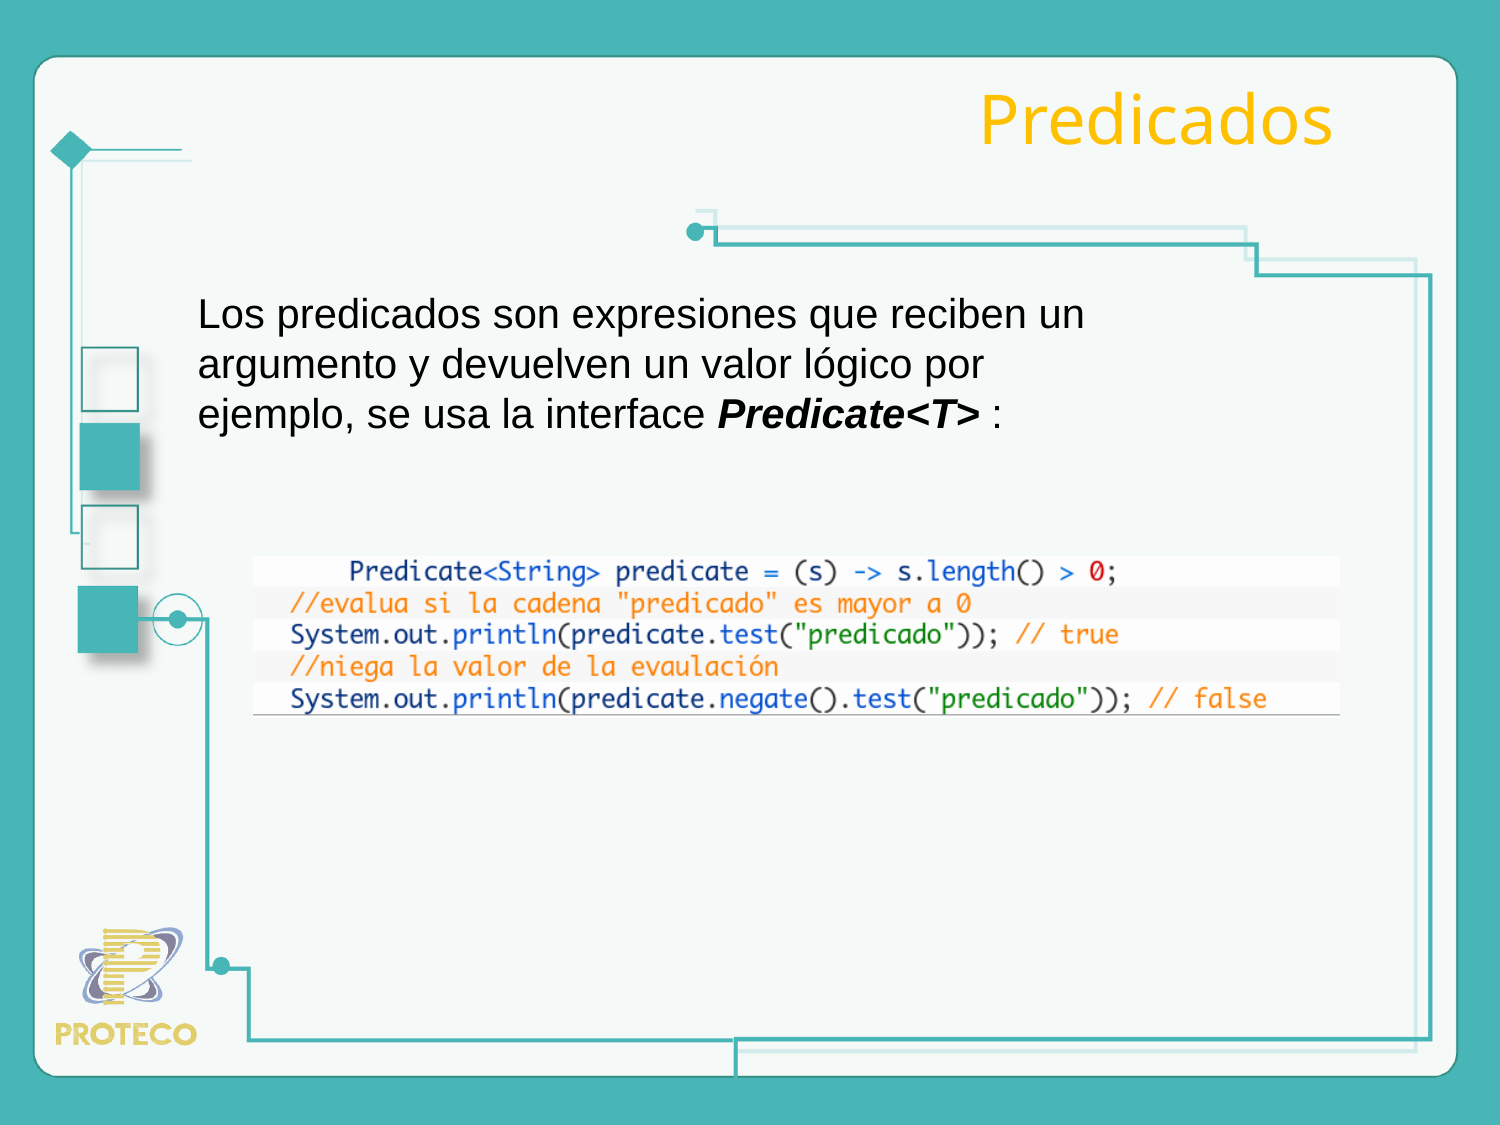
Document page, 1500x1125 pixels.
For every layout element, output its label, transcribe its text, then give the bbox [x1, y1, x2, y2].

text_box Los predicados son expresiones que reciben un argumento y devuelven un valor lógico por ejemplo, se usa la interface Predicate<T> : [183, 278, 1161, 444]
picture [0, 0, 1500, 1125]
title Predicados [324, 78, 1350, 231]
